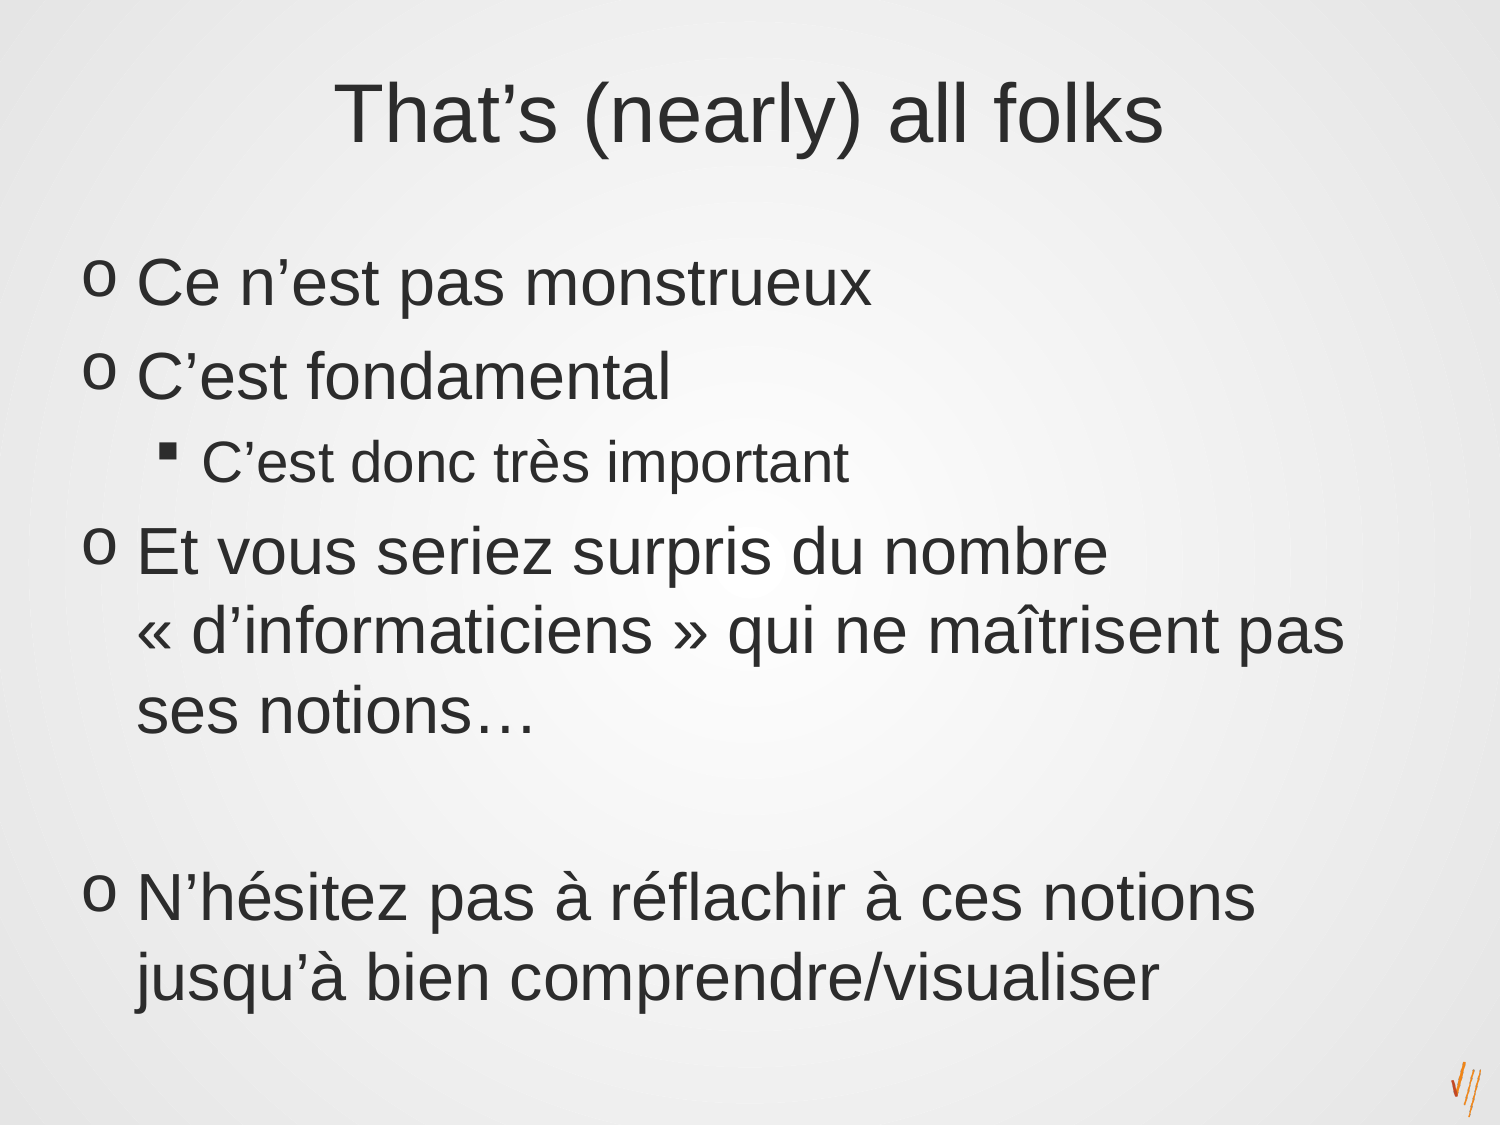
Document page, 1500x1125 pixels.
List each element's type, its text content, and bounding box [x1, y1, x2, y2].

title That’s (nearly) all folks [64, 30, 1436, 180]
picture [1435, 1058, 1498, 1121]
list Ce n’est pas monstrueux C’est fondamental C’est donc très important Et vous seriez surpris du nombre « d’informaticiens » qui ne maîtrisent pas ses notions… N’hésitez pas à réflachir à ces notions jusqu’à bien comprendre/visualiser [64, 231, 1447, 1047]
